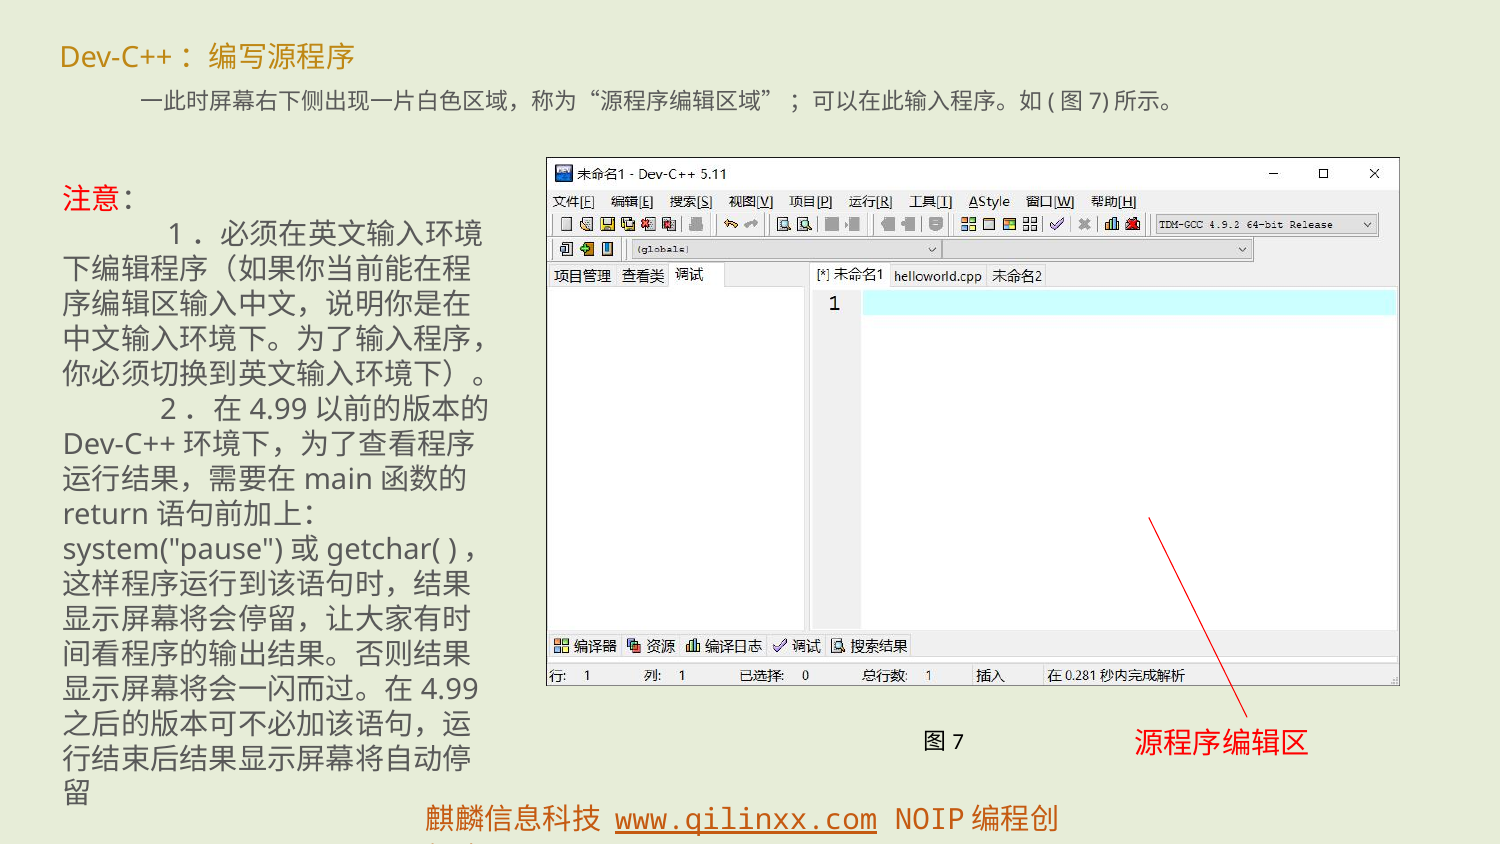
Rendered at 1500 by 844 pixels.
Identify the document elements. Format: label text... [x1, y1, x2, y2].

text_box 注意： 1．必须在英文输入环境下编辑程序（如果你当前能在程序编辑区输入中文，说明你是在中文输入环境下。为了输入程序，你必须切换到英文输入环境下）。 2．在4.99以前的版本的Dev-C++环境下，为了查看程序运行结果，需要在main函数的return语句前加上：system("pause")或getchar( )，这样程序运行到该语句时，结果显示屏幕将会停留，让大家有时间看程序的输出结果。否则结果显示屏幕将会一闪而过。在4.99之后的版本可不必加该语句，运行结束后结果显示屏幕将自动停留 [48, 173, 517, 818]
picture [546, 157, 1400, 686]
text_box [1148, 517, 1248, 718]
text_box 一此时屏幕右下侧出现一片白色区域，称为“源程序编辑区域” ；可以在此输入程序。如(图7)所示。 [78, 79, 1400, 122]
chart [671, 222, 1431, 779]
text_box Dev-C++：编写源程序 [48, 32, 476, 79]
text_box 麒麟信息科技 www.qilinxx.com NOIP编程创新班 [411, 792, 1089, 844]
